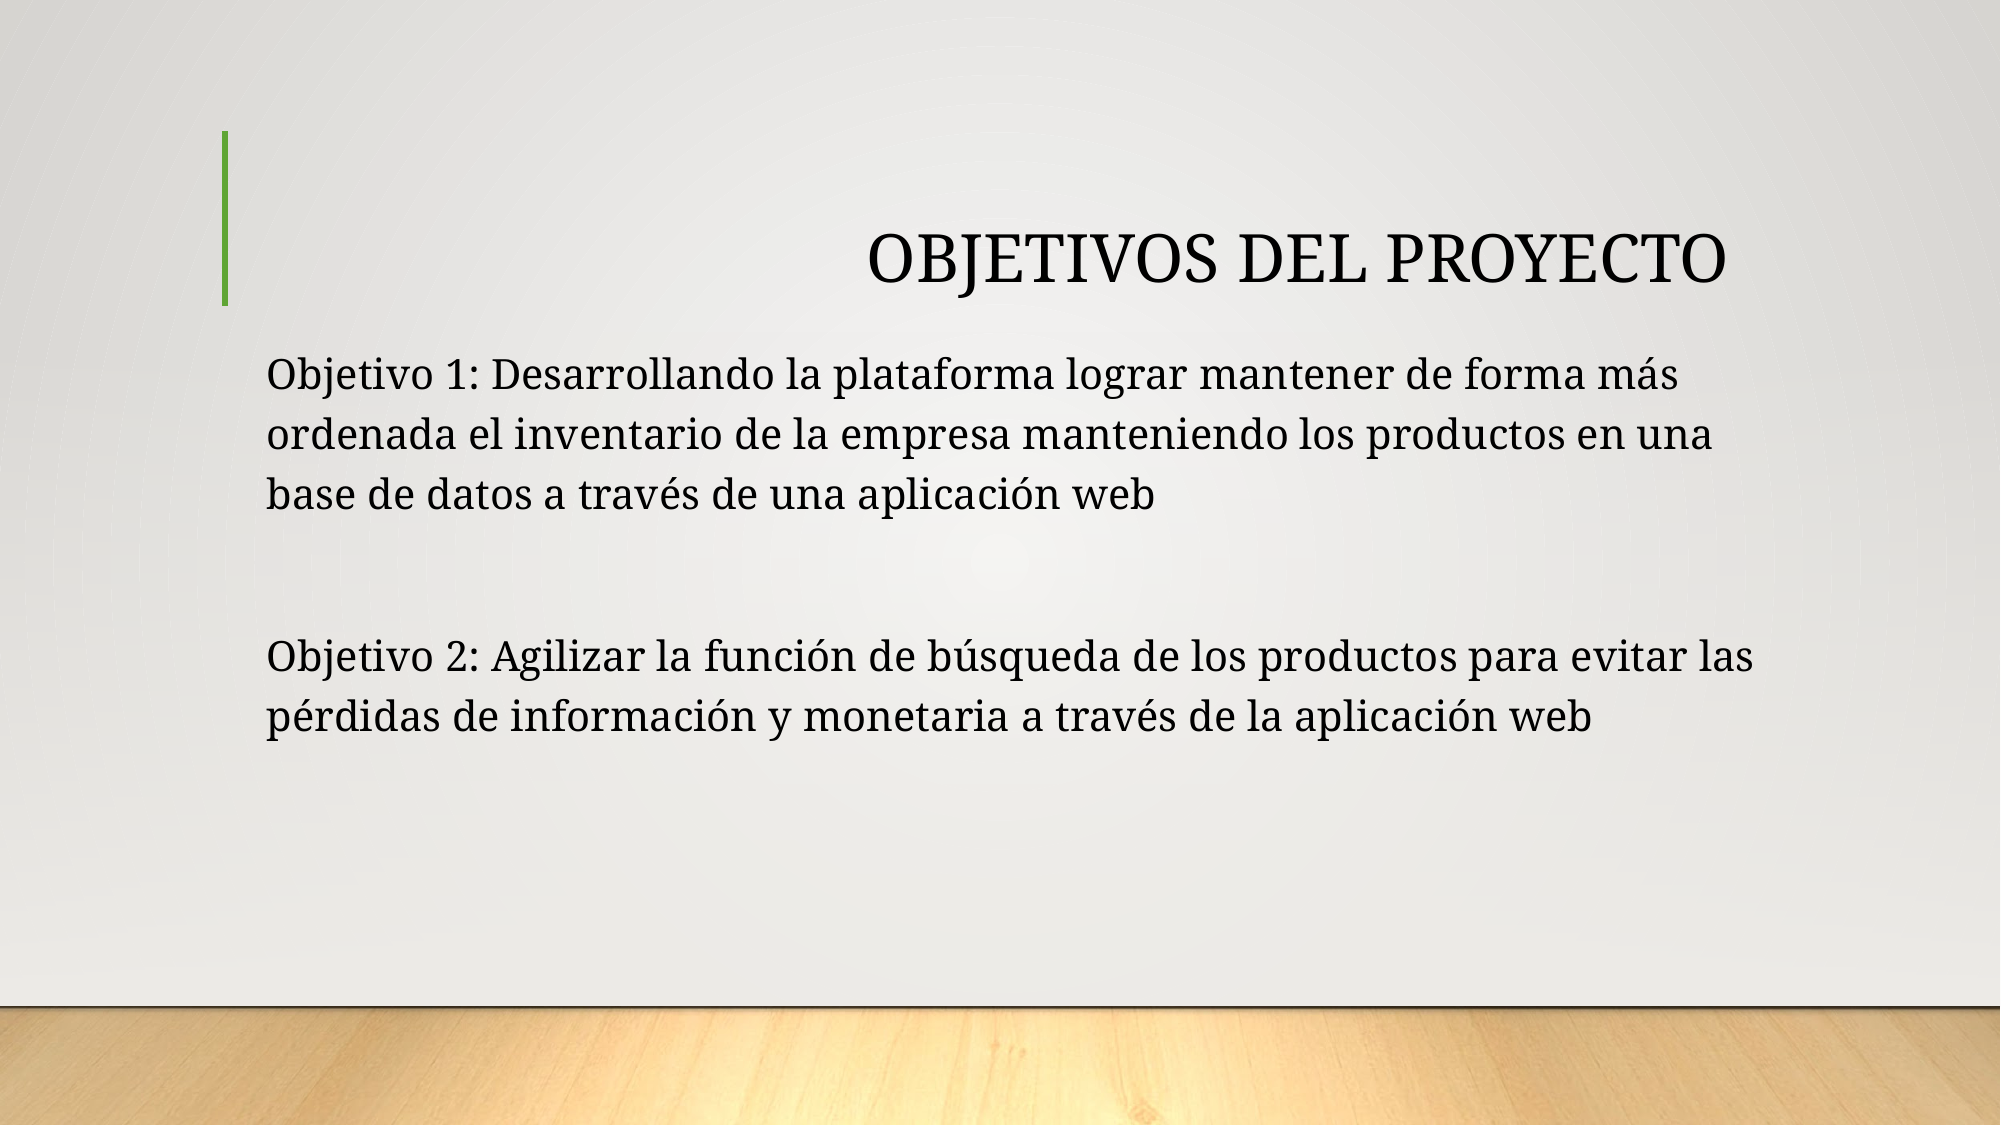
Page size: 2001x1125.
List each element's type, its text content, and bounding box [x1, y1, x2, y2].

list Objetivo 1: Desarrollando la plataforma lograr mantener de forma más ordenada el inventario de la empresa manteniendo los productos en una base de datos a través de una aplicación web Objetivo 2: Agilizar la función de búsqueda de los productos para evitar las pérdidas de información y monetaria a través de la aplicación web [251, 330, 1814, 897]
title OBJETIVOS DEL PROYECTO [251, 131, 1814, 305]
picture [0, 1006, 2000, 1125]
